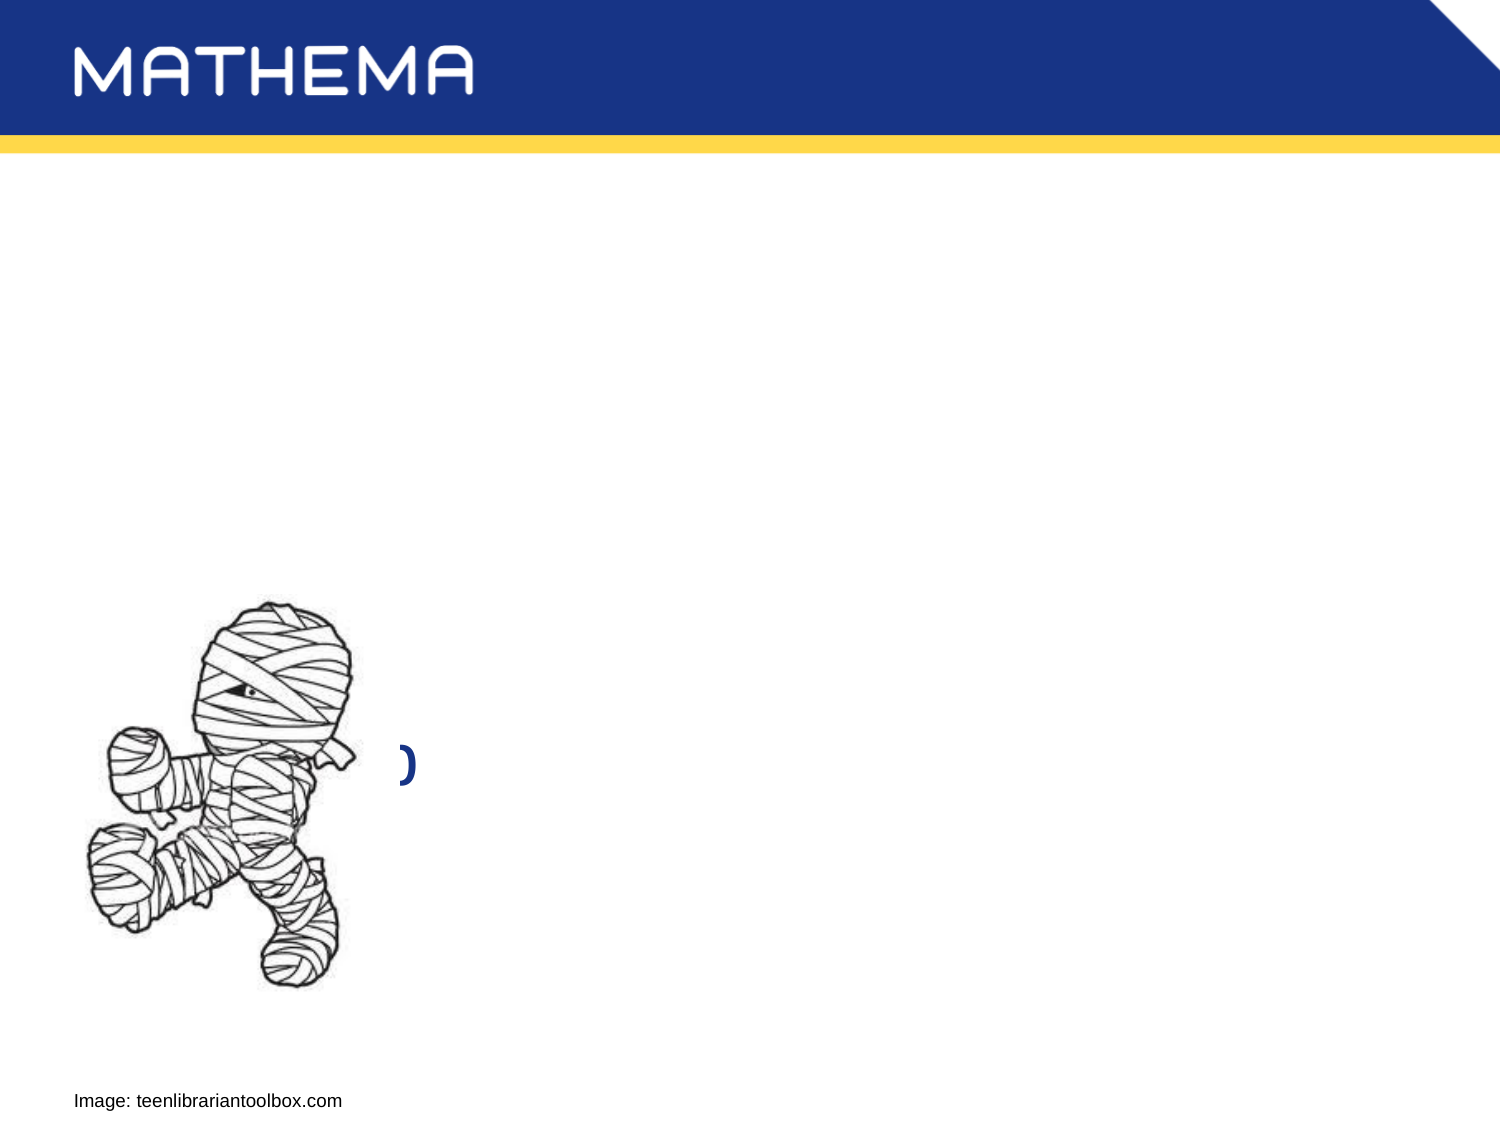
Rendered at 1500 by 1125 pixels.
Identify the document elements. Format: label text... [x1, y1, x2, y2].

picture [0, 0, 1500, 1125]
text_box Image: teenlibrariantoolbox.com [59, 1081, 605, 1120]
text_box Wrap Up [404, 708, 1427, 804]
